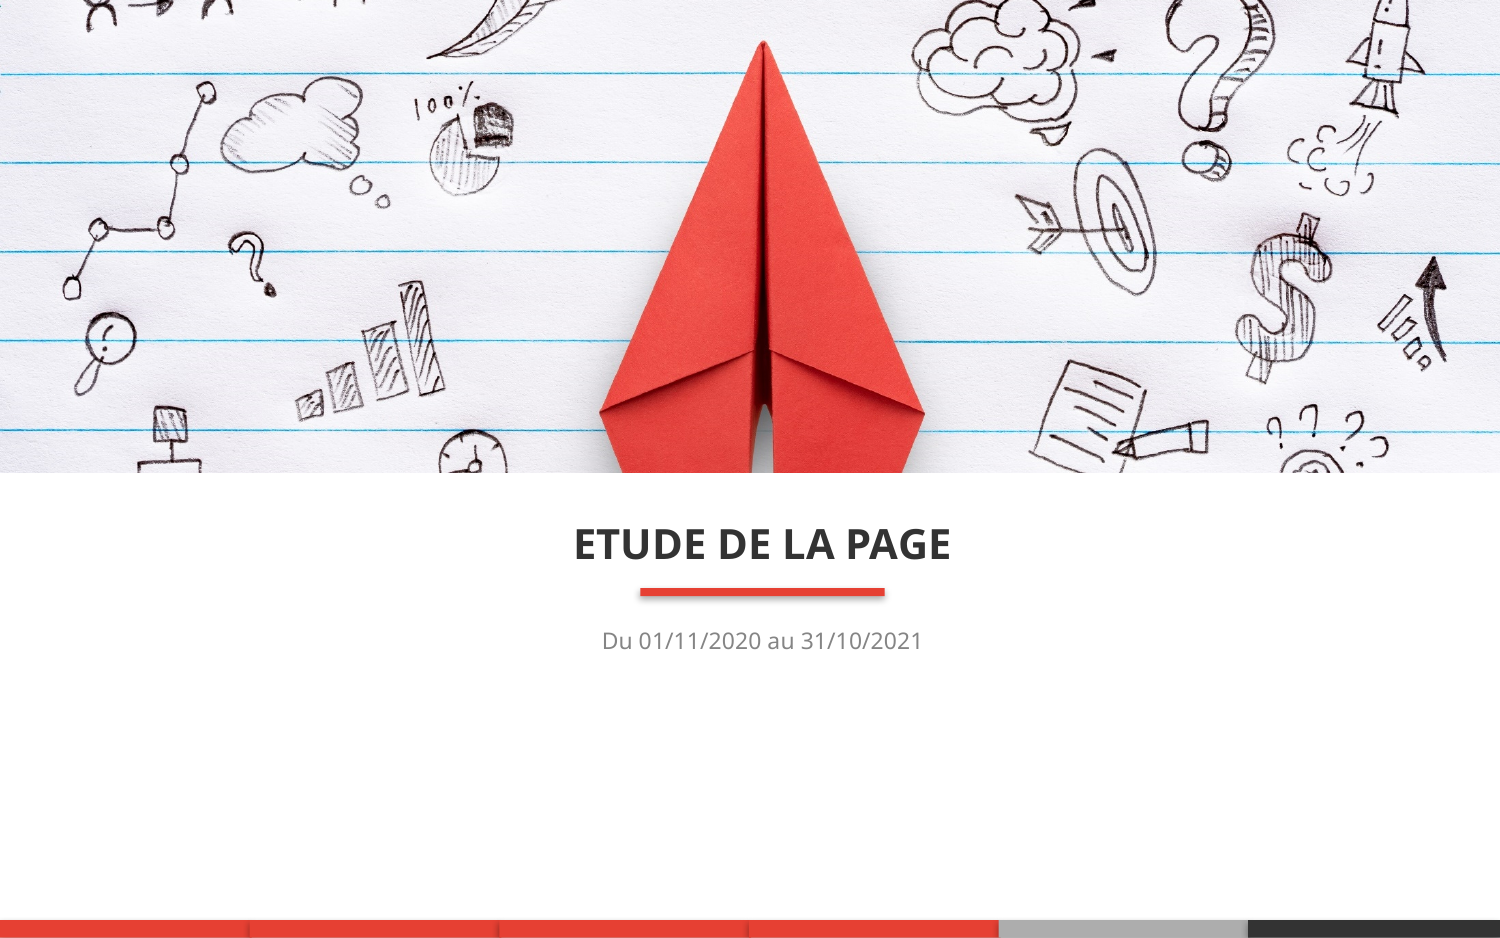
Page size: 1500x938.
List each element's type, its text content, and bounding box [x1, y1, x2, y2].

picture [0, 0, 1500, 473]
list Du 01/11/2020 au 31/10/2021 [116, 618, 1410, 853]
title Etude de la Page [115, 505, 1410, 581]
